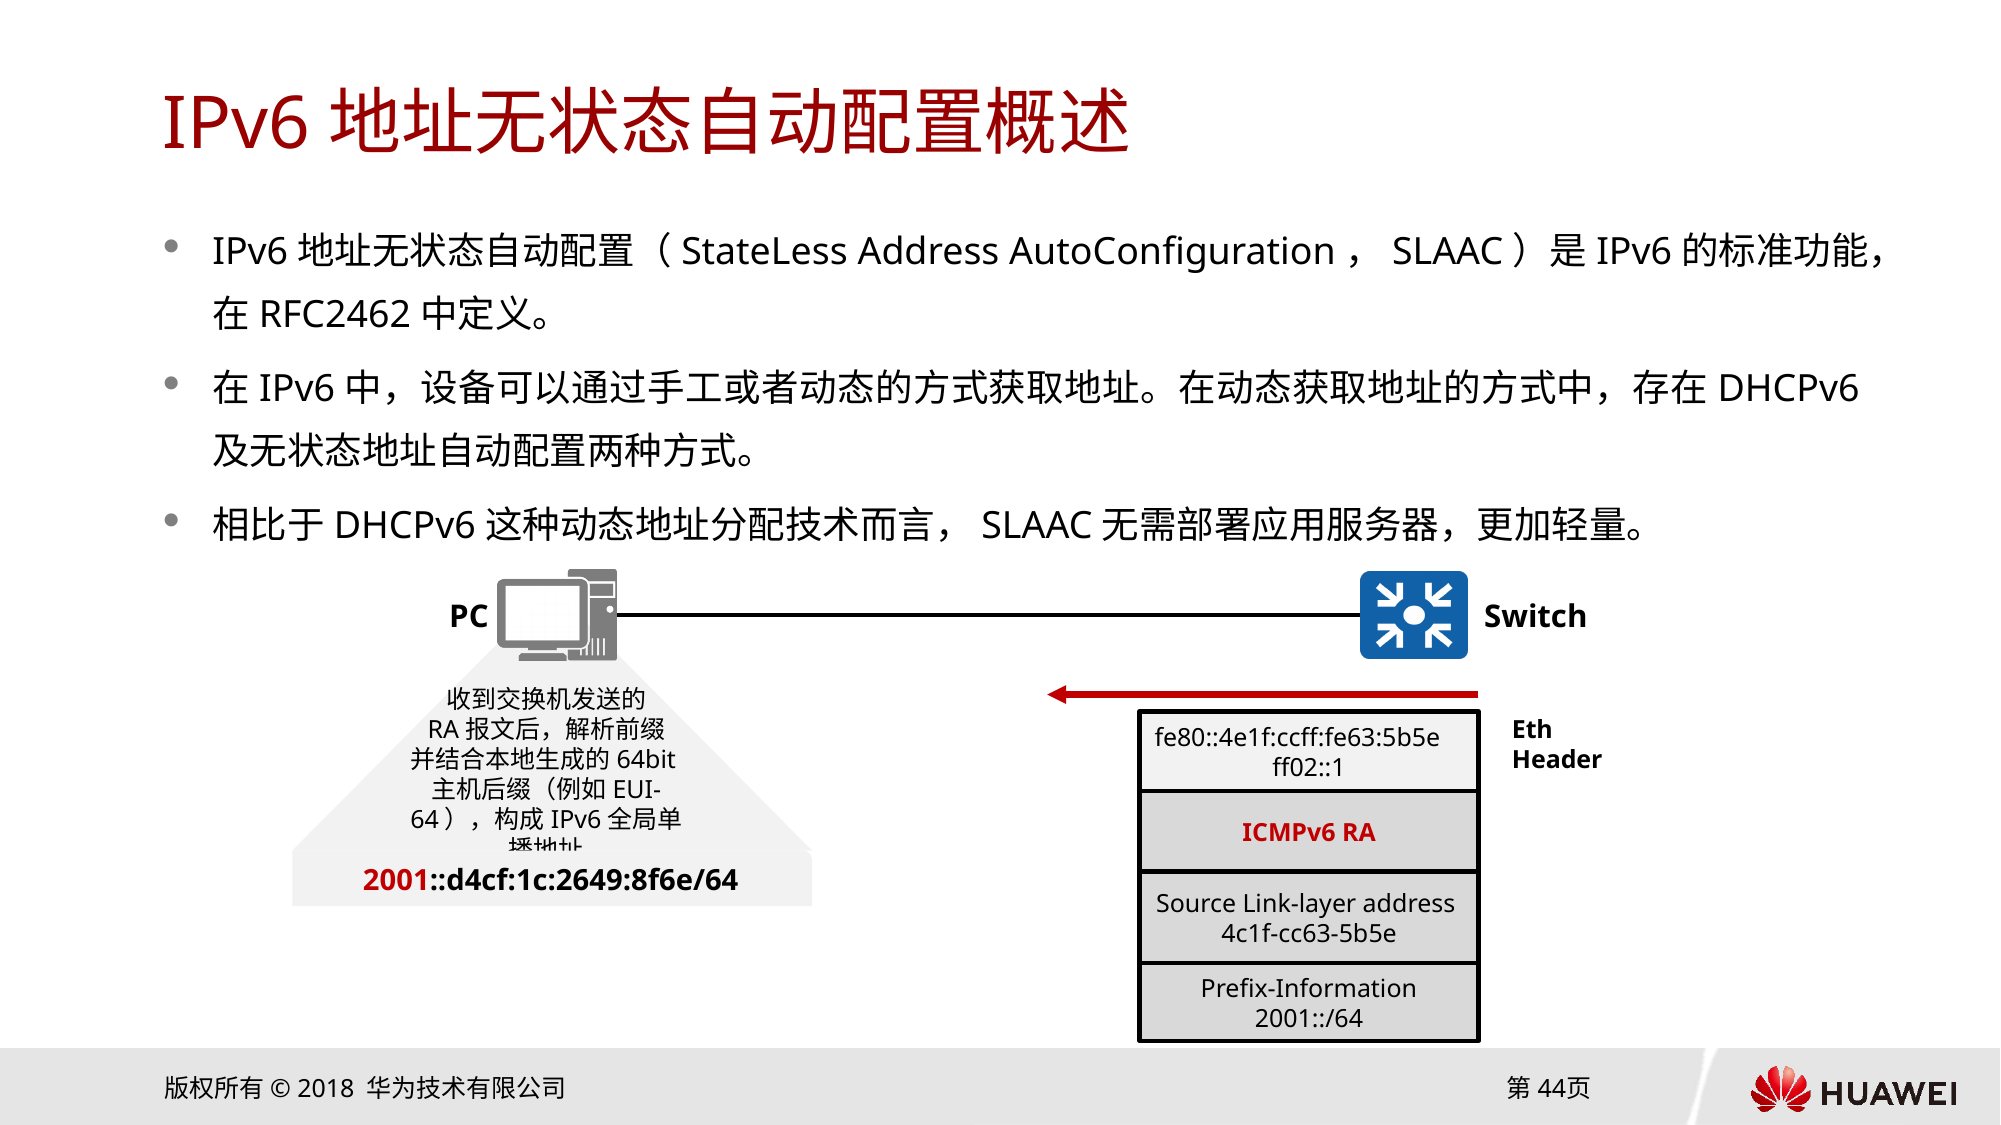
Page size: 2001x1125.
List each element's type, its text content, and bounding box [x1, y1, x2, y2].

picture [497, 568, 617, 662]
text_box 收到交换机发送的 RA报文后，解析前缀 并结合本地生成的64bit主机后缀（例如EUI-64），构成IPv6全局单播地址 [387, 675, 706, 850]
text_box 2001::d4cf:1c:2649:8f6e/64 [292, 850, 813, 907]
picture [0, 1048, 2000, 1125]
picture [1360, 571, 1468, 659]
text_box PC [434, 588, 491, 641]
text_box Switch [1471, 589, 1603, 642]
text_box Source Link-layer address 4c1f-cc63-5b5e [1139, 871, 1479, 963]
text_box Prefix-Information 2001::/64 [1139, 963, 1479, 1041]
list IPv6地址无状态自动配置（StateLess Address AutoConfiguration，SLAAC）是IPv6的标准功能，在RFC2462中定义。 在IPv6中，设备可以通过手工或者动态的方式获取地址。在动态获取地址的方式中，存在DHCPv6及无状态地址自动配置两种方式。 相比于DHCPv6这种动态地址分配技术而言，SLAAC无需部署应用服务器，更加轻量。 [149, 202, 1883, 971]
text_box Eth Header [1497, 706, 1618, 781]
text_box fe80::4e1f:ccff:fe63:5b5e ff02::1 [1139, 711, 1479, 790]
title IPv6地址无状态自动配置概述 [149, 47, 1883, 191]
text_box ICMPv6 RA [1139, 790, 1479, 871]
